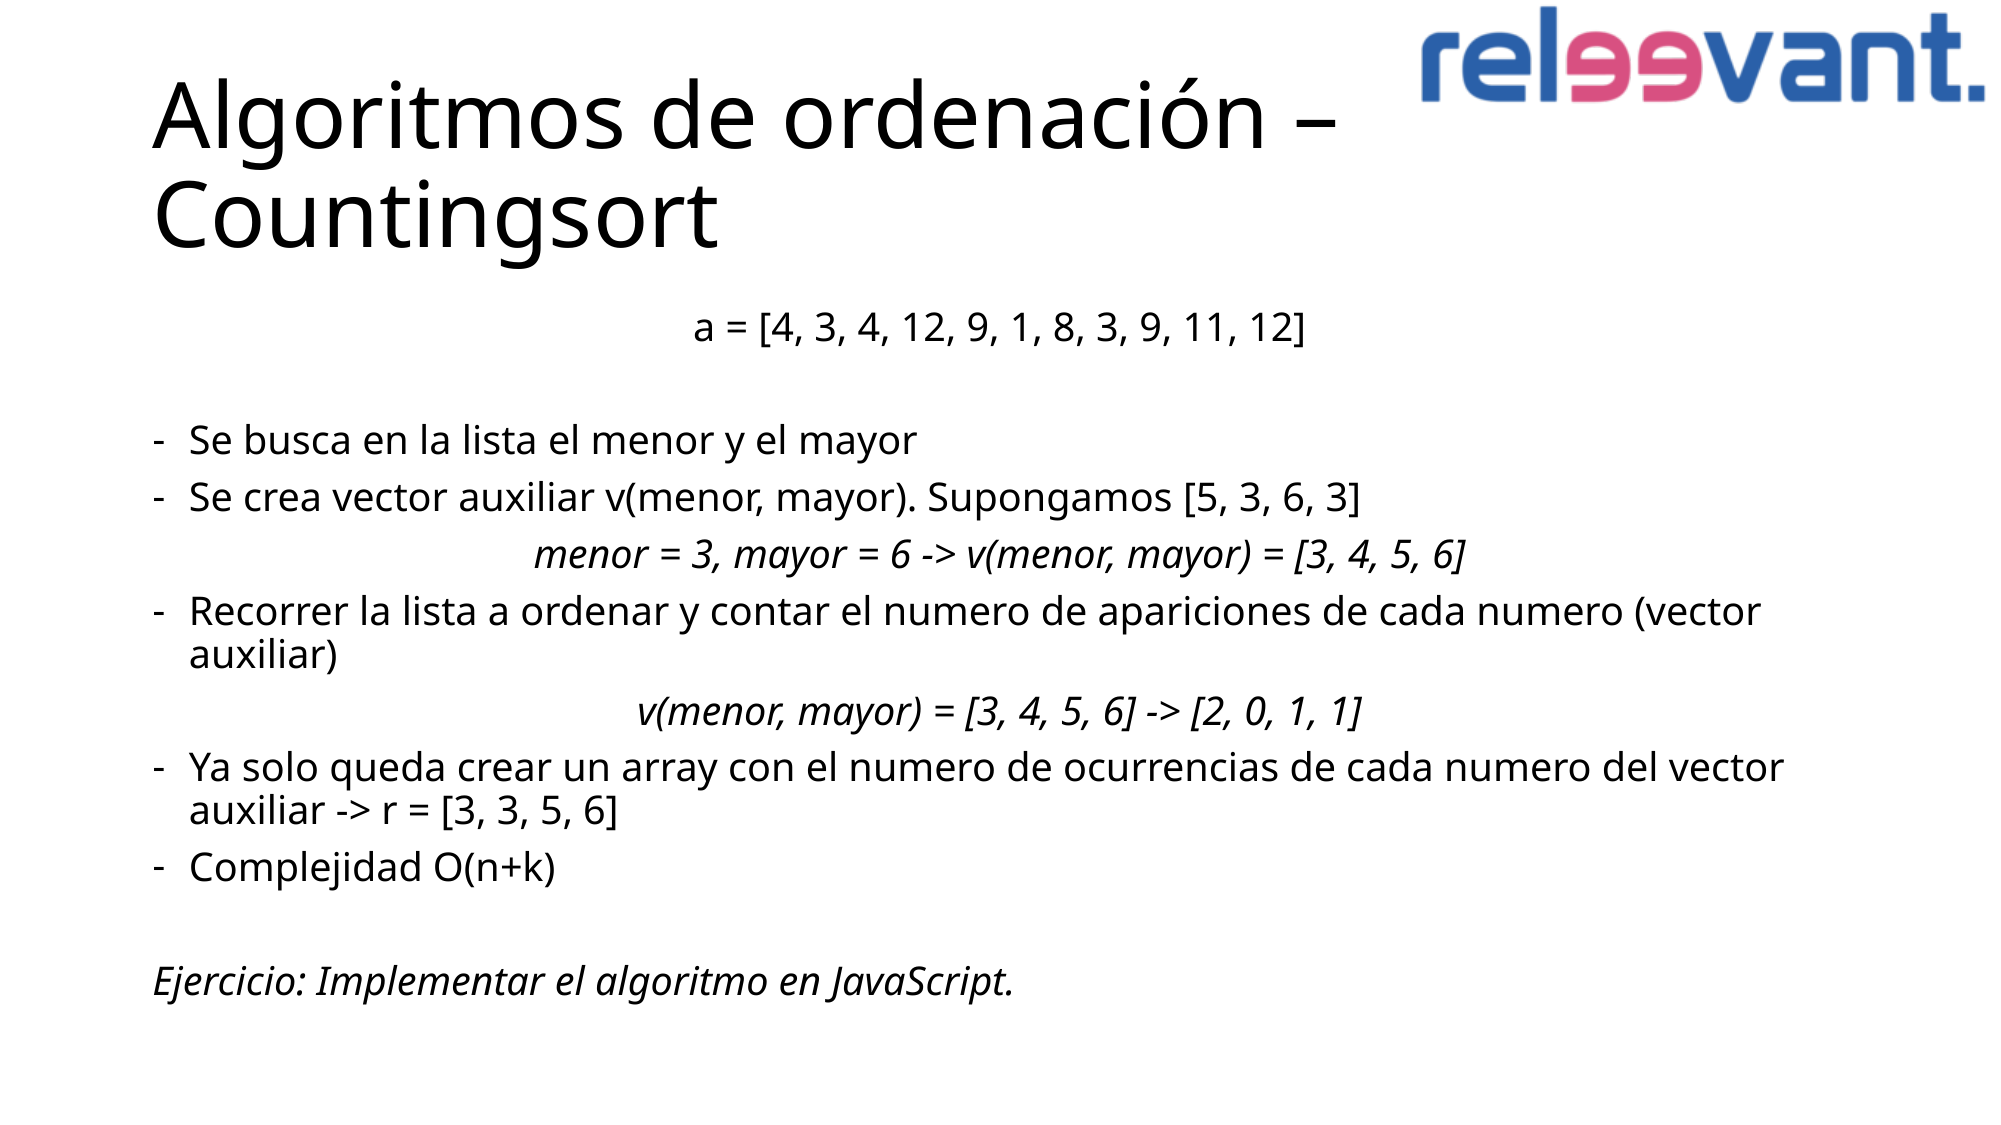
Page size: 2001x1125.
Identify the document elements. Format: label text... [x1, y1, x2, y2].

list a = [4, 3, 4, 12, 9, 1, 8, 3, 9, 11, 12] Se busca en la lista el menor y el mayor Se crea vector auxiliar v(menor, mayor). Supongamos [5, 3, 6, 3] menor = 3, mayor = 6 -> v(menor, mayor) = [3, 4, 5, 6] Recorrer la lista a ordenar y contar el numero de apariciones de cada numero (vector auxiliar) v(menor, mayor) = [3, 4, 5, 6] -> [2, 0, 1, 1] Ya solo queda crear un array con el numero de ocurrencias de cada numero del vector auxiliar -> r = [3, 3, 5, 6] Complejidad O(n+k) Ejercicio: Implementar el algoritmo en JavaScript. [137, 299, 1863, 1014]
title Algoritmos de ordenación – Countingsort [137, 59, 1863, 278]
picture [1417, 0, 1989, 133]
